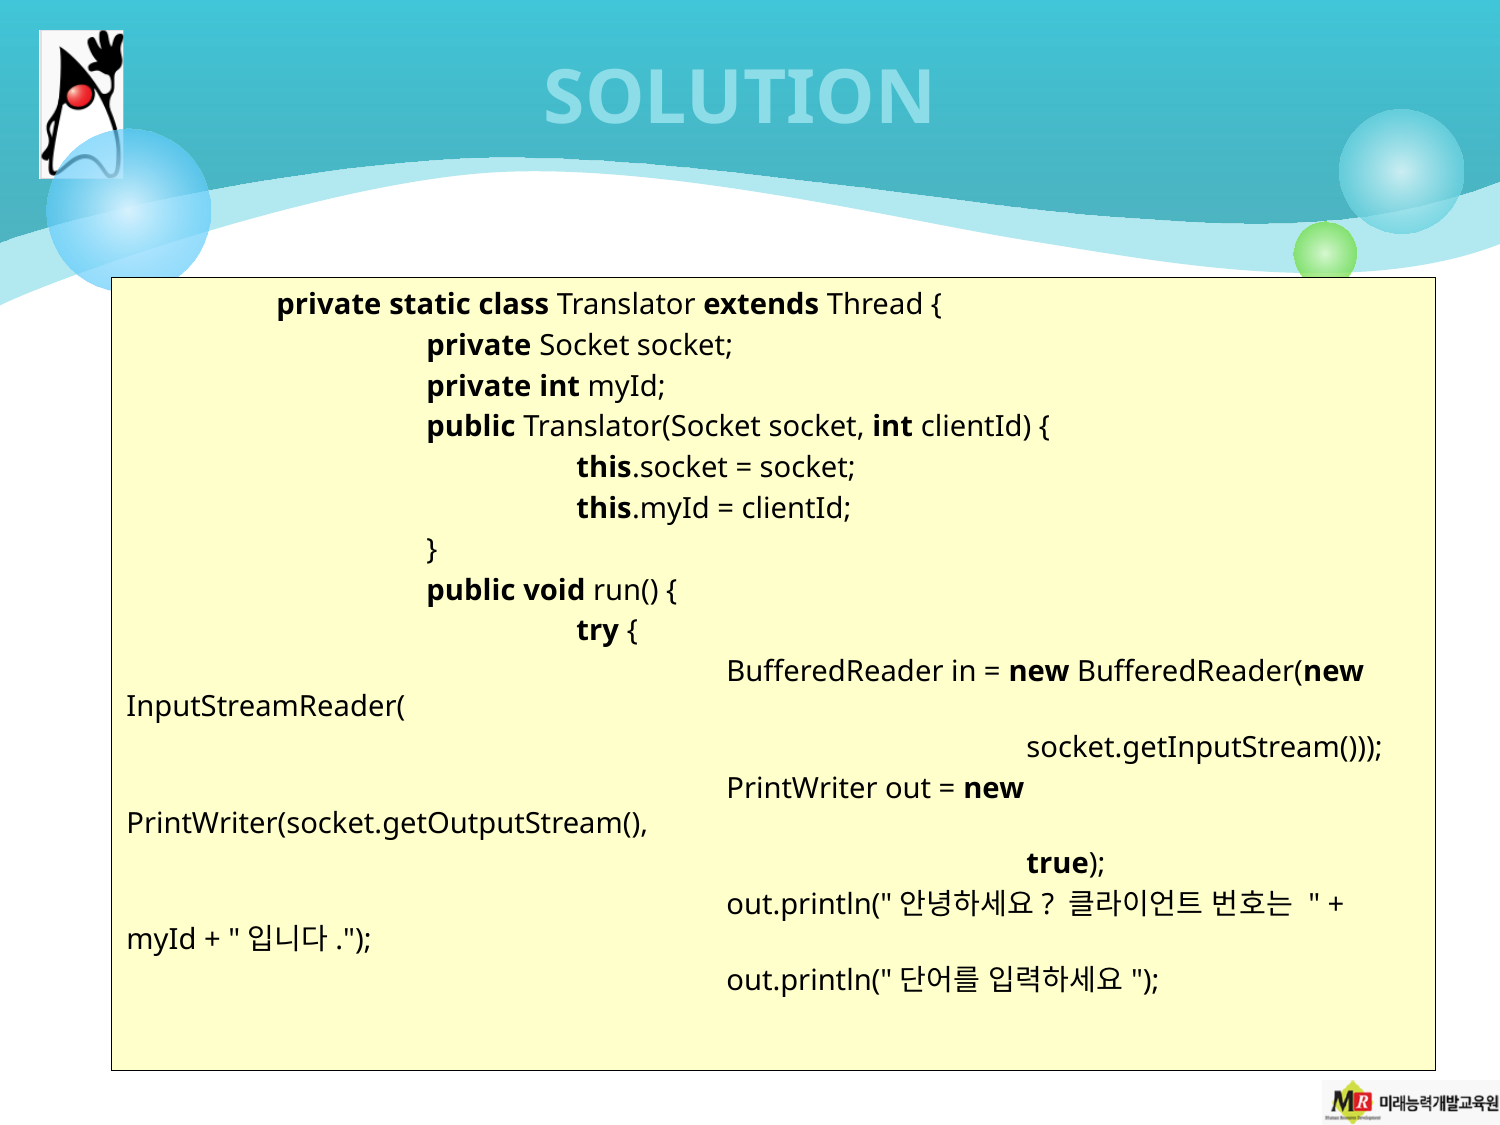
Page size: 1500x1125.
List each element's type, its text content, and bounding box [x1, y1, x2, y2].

text_box private static class Translator extends Thread { private Socket socket; private int myId; public Translator(Socket socket, int clientId) { this.socket = socket; this.myId = clientId; } public void run() { try { BufferedReader in = new BufferedReader(new InputStreamReader( socket.getInputStream())); PrintWriter out = new PrintWriter(socket.getOutputStream(), true); out.println("안녕하세요? 클라이언트 번호는 " + myId + "입니다."); out.println("단어를 입력하세요"); [111, 277, 1436, 1071]
picture [1322, 1080, 1500, 1125]
picture [39, 30, 75, 179]
title SOLUTION [75, 0, 1425, 188]
